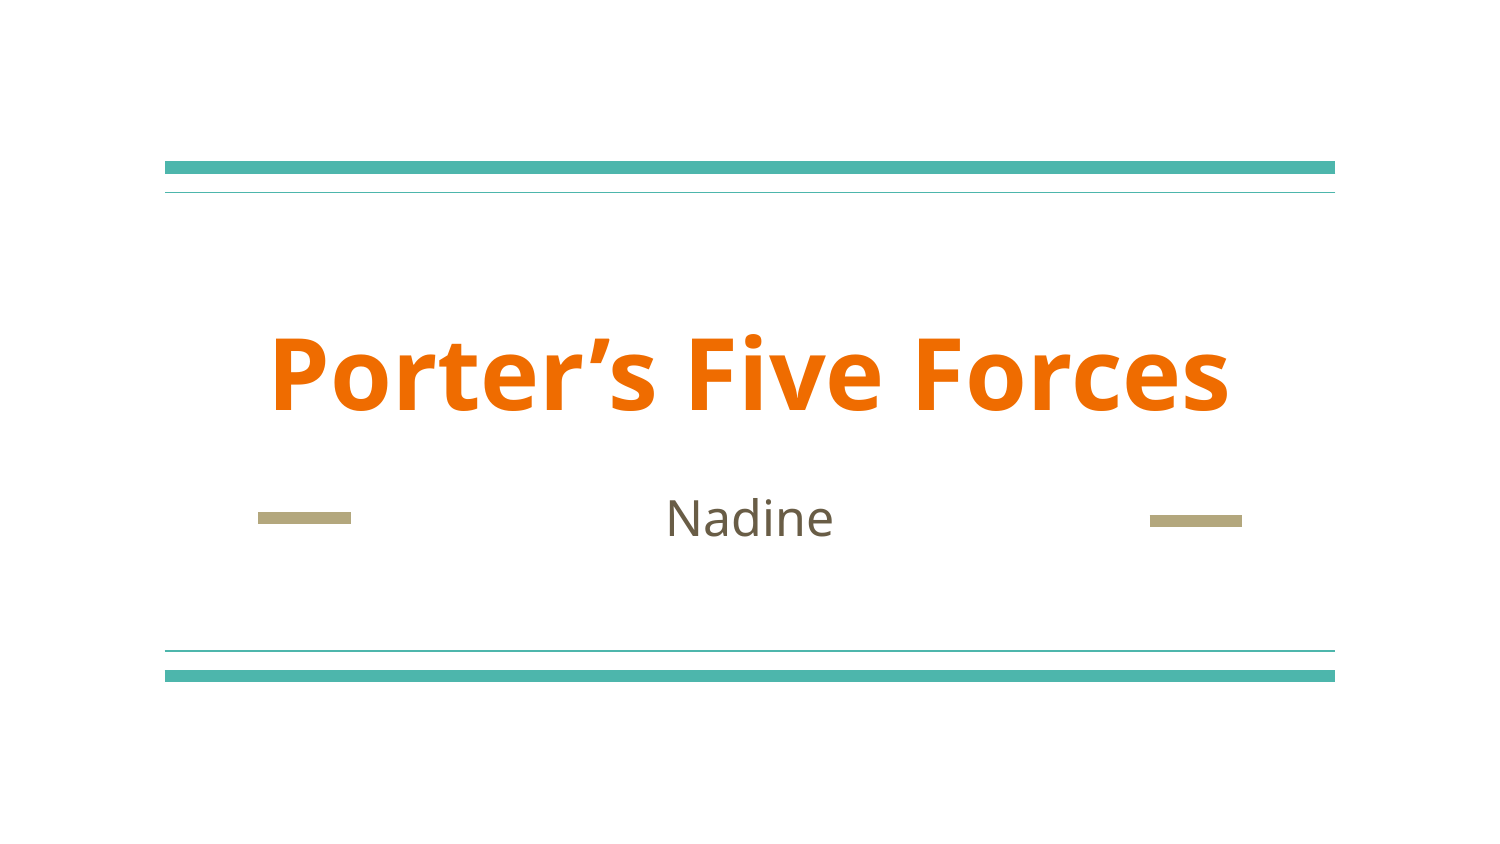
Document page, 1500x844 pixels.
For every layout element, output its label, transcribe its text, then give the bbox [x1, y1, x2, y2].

title Porter’s Five Forces [164, 287, 1336, 456]
subtitle Nadine [350, 467, 1150, 598]
